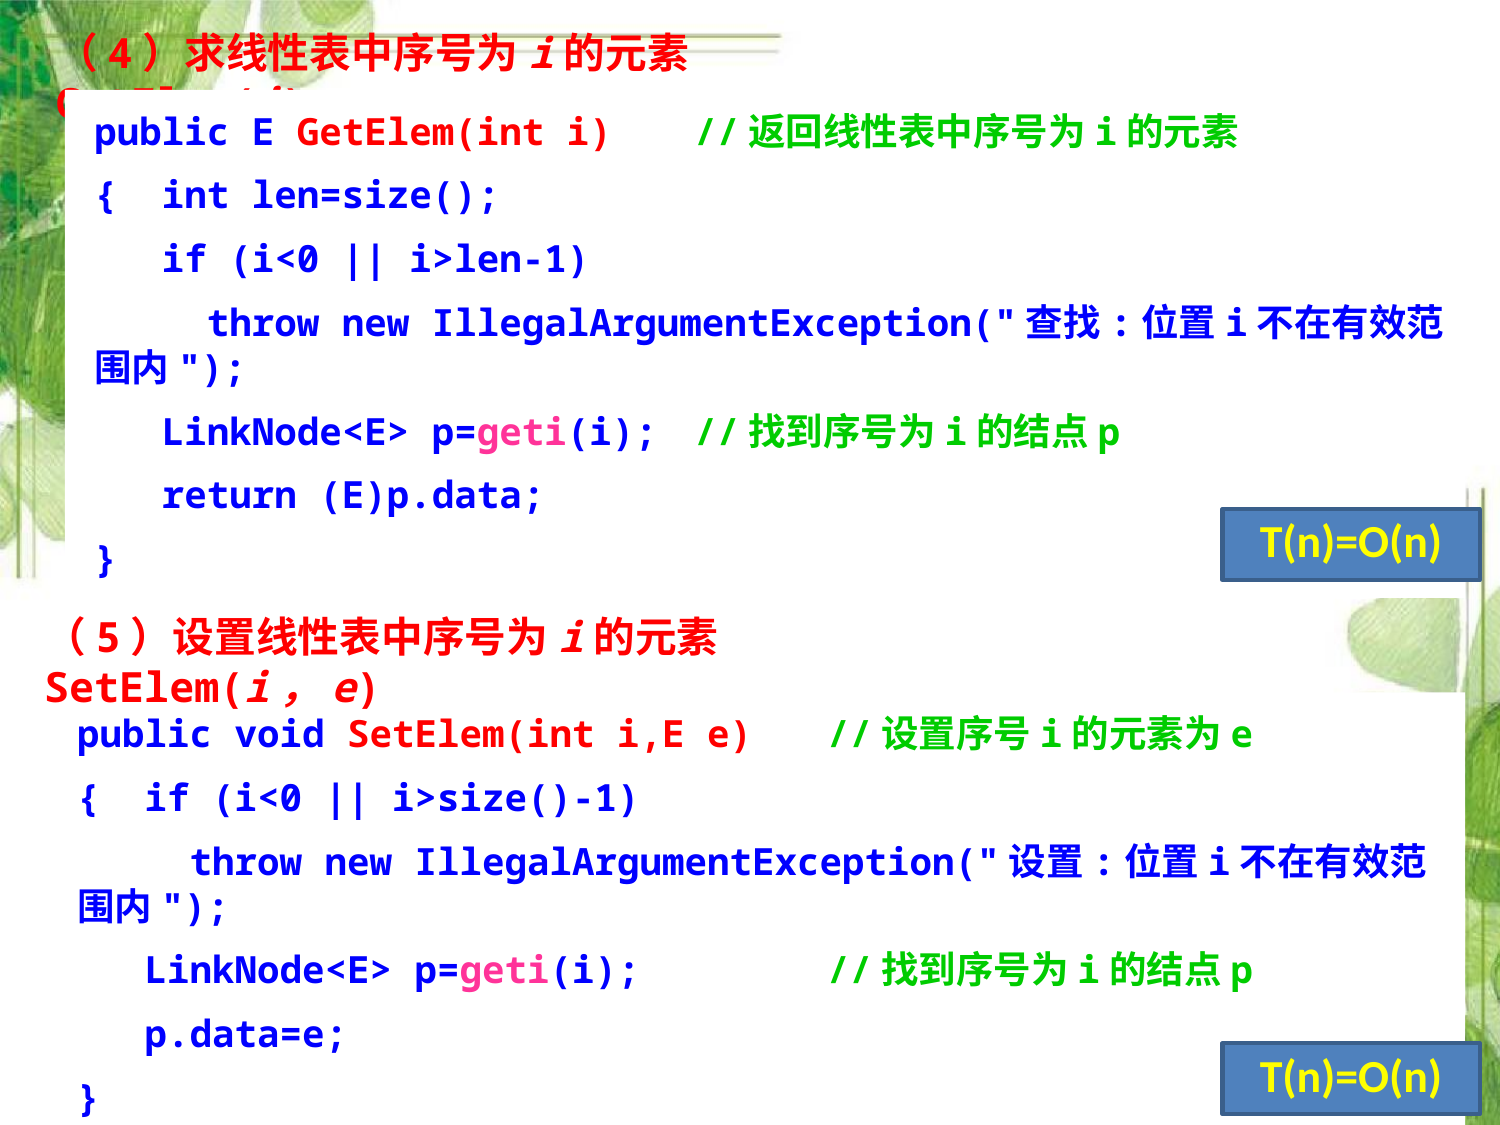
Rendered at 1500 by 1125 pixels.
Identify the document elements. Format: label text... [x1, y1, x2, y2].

text_box T(n)=O(n) [1220, 507, 1482, 582]
text_box T(n)=O(n) [1220, 1041, 1482, 1116]
picture [0, 0, 1500, 1125]
text_box public void SetElem(int i,E e) //设置序号i的元素为e { if (i<0 || i>size()-1) throw new IllegalArgumentException("设置:位置i不在有效范围内"); LinkNode<E> p=geti(i); //找到序号为i的结点p p.data=e; } [46, 690, 1467, 1125]
text_box （4）求线性表中序号为i的元素GetElem(i) [41, 19, 932, 134]
text_box （5）设置线性表中序号为i的元素SetElem(i，e) [29, 603, 979, 719]
text_box public E GetElem(int i) //返回线性表中序号为i的元素 { int len=size(); if (i<0 || i>len-1) throw new IllegalArgumentException("查找:位置i不在有效范围内"); LinkNode<E> p=geti(i); //找到序号为i的结点p return (E)p.data; } [63, 88, 1467, 600]
